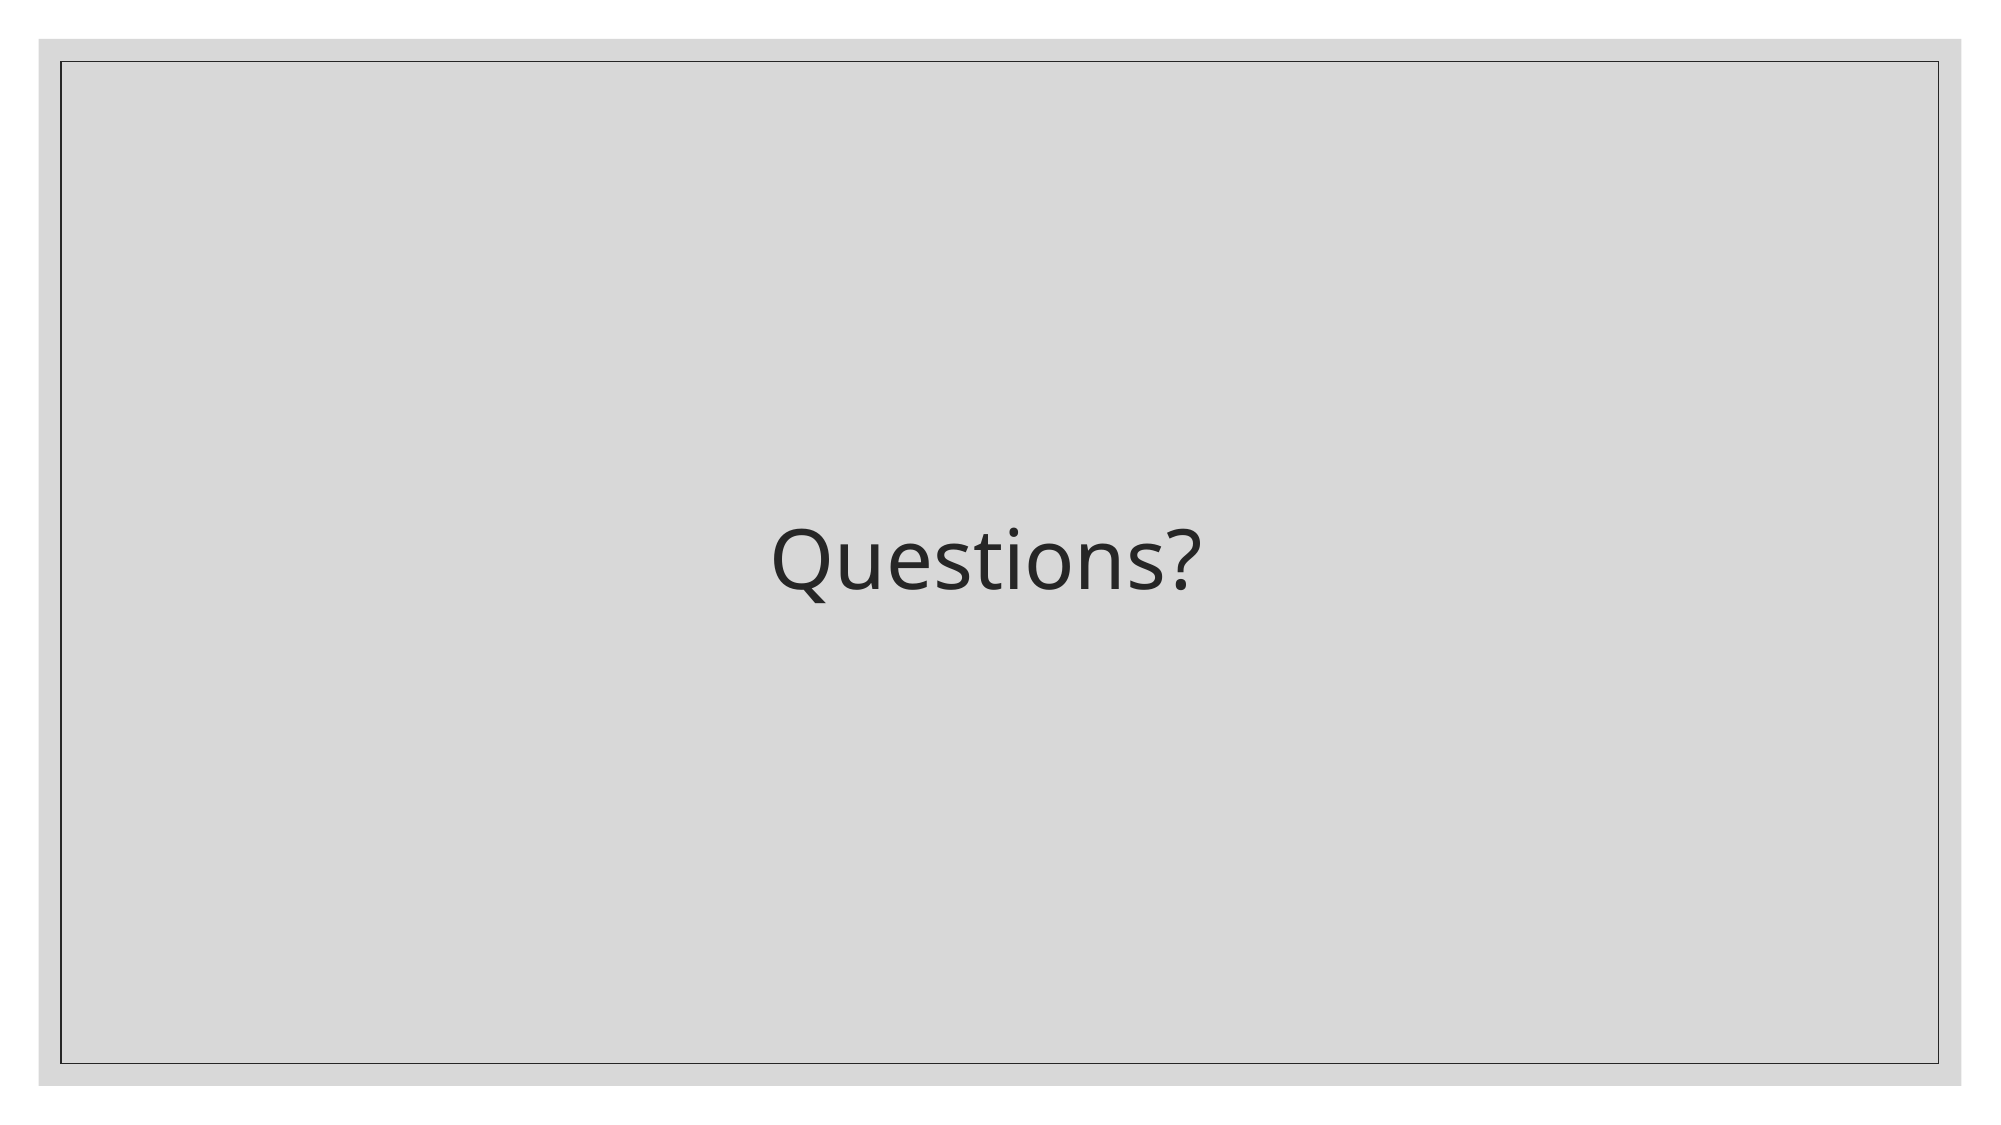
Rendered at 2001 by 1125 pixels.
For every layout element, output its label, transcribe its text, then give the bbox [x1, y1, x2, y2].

title Questions? [161, 450, 1812, 675]
